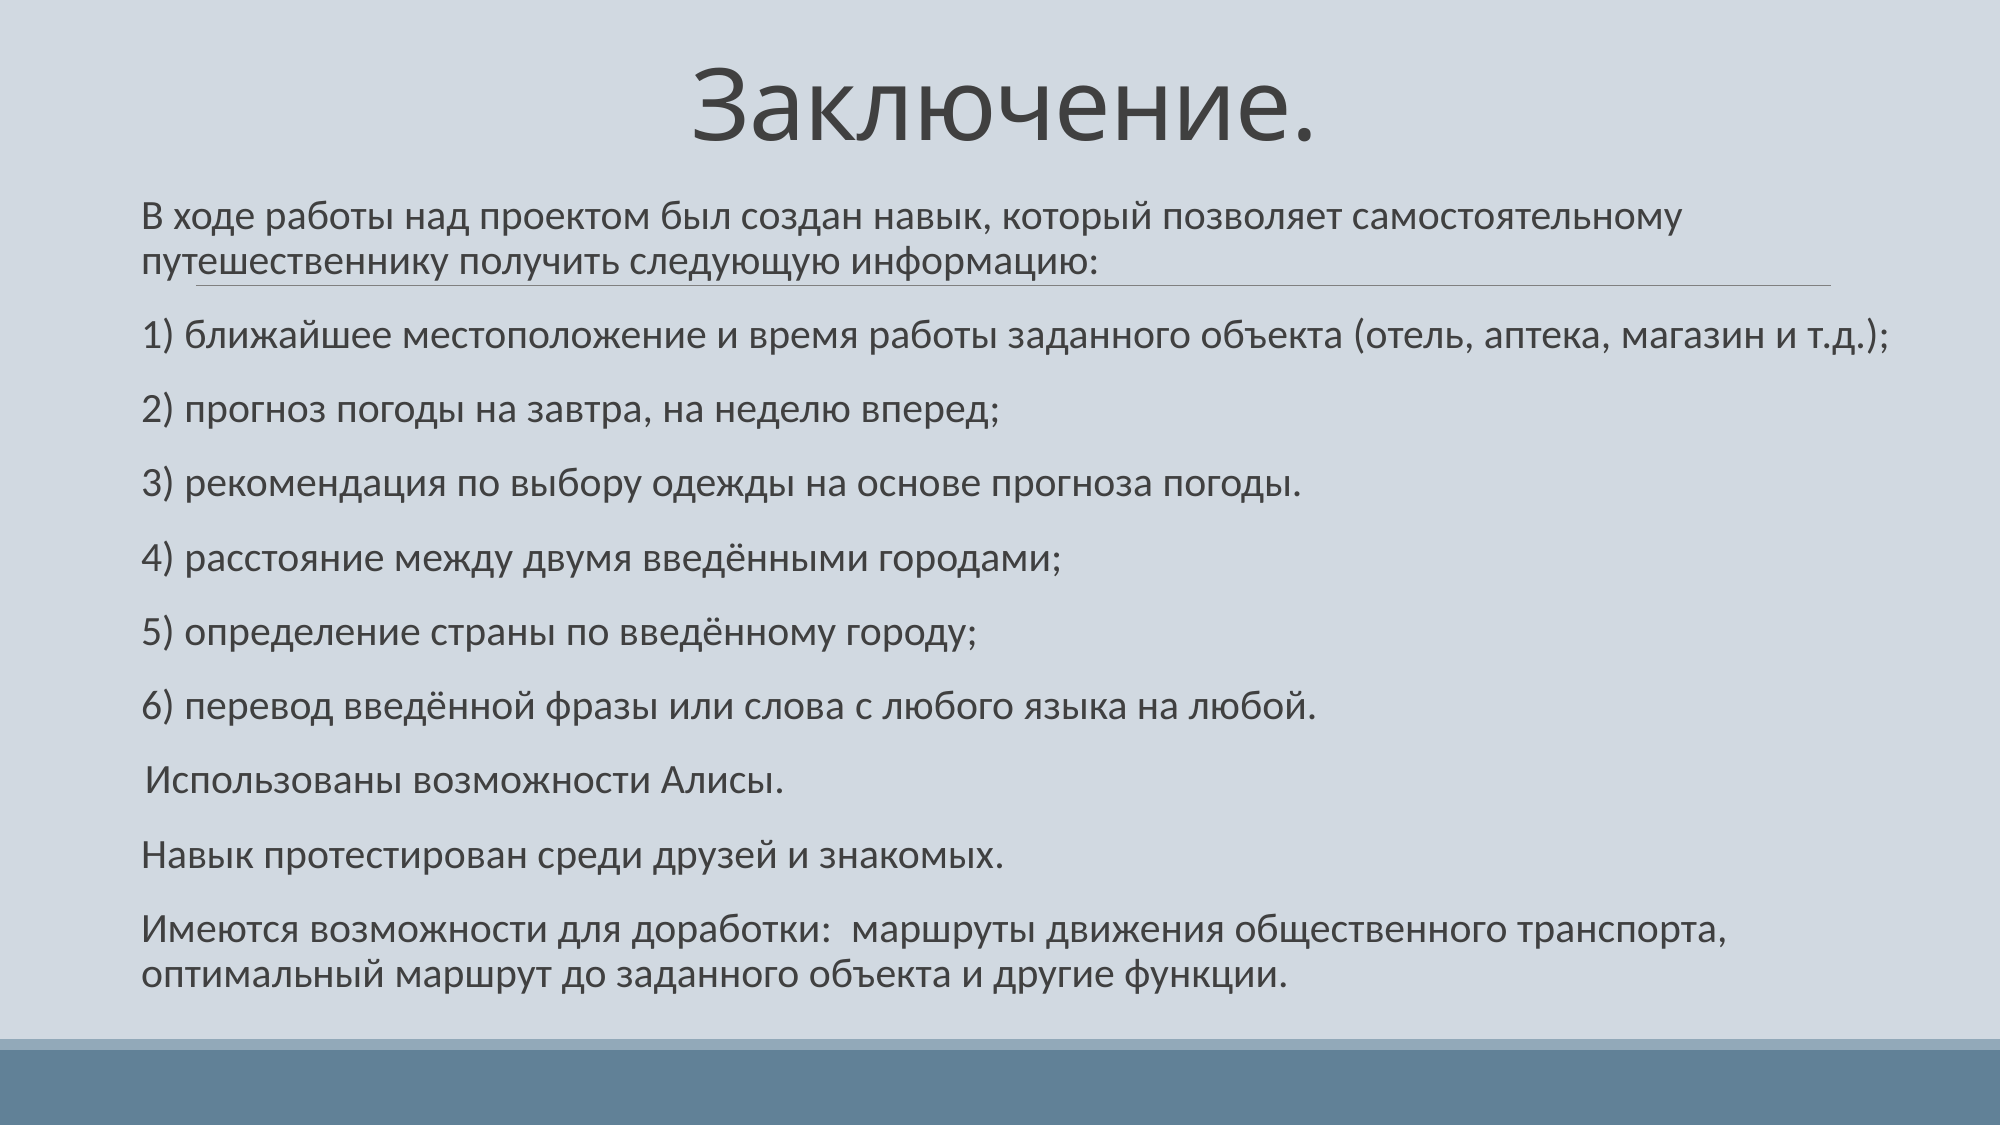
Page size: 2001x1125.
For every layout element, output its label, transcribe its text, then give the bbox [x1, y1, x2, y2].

list В ходе работы над проектом был создан навык, который позволяет самостоятельному путешественнику получить следующую информацию: 1) ближайшее местоположение и время работы заданного объекта (отель, аптека, магазин и т.д.); 2) прогноз погоды на завтра, на неделю вперед; 3) рекомендация по выбору одежды на основе прогноза погоды. 4) расстояние между двумя введёнными городами; 5) определение страны по введённому городу; 6) перевод введённой фразы или слова с любого языка на любой. Использованы возможности Алисы. Навык протестирован среди друзей и знакомых. Имеются возможности для доработки: маршруты движения общественного транспорта, оптимальный маршрут до заданного объекта и другие функции. [126, 185, 1894, 1028]
title Заключение. [180, 47, 1830, 169]
